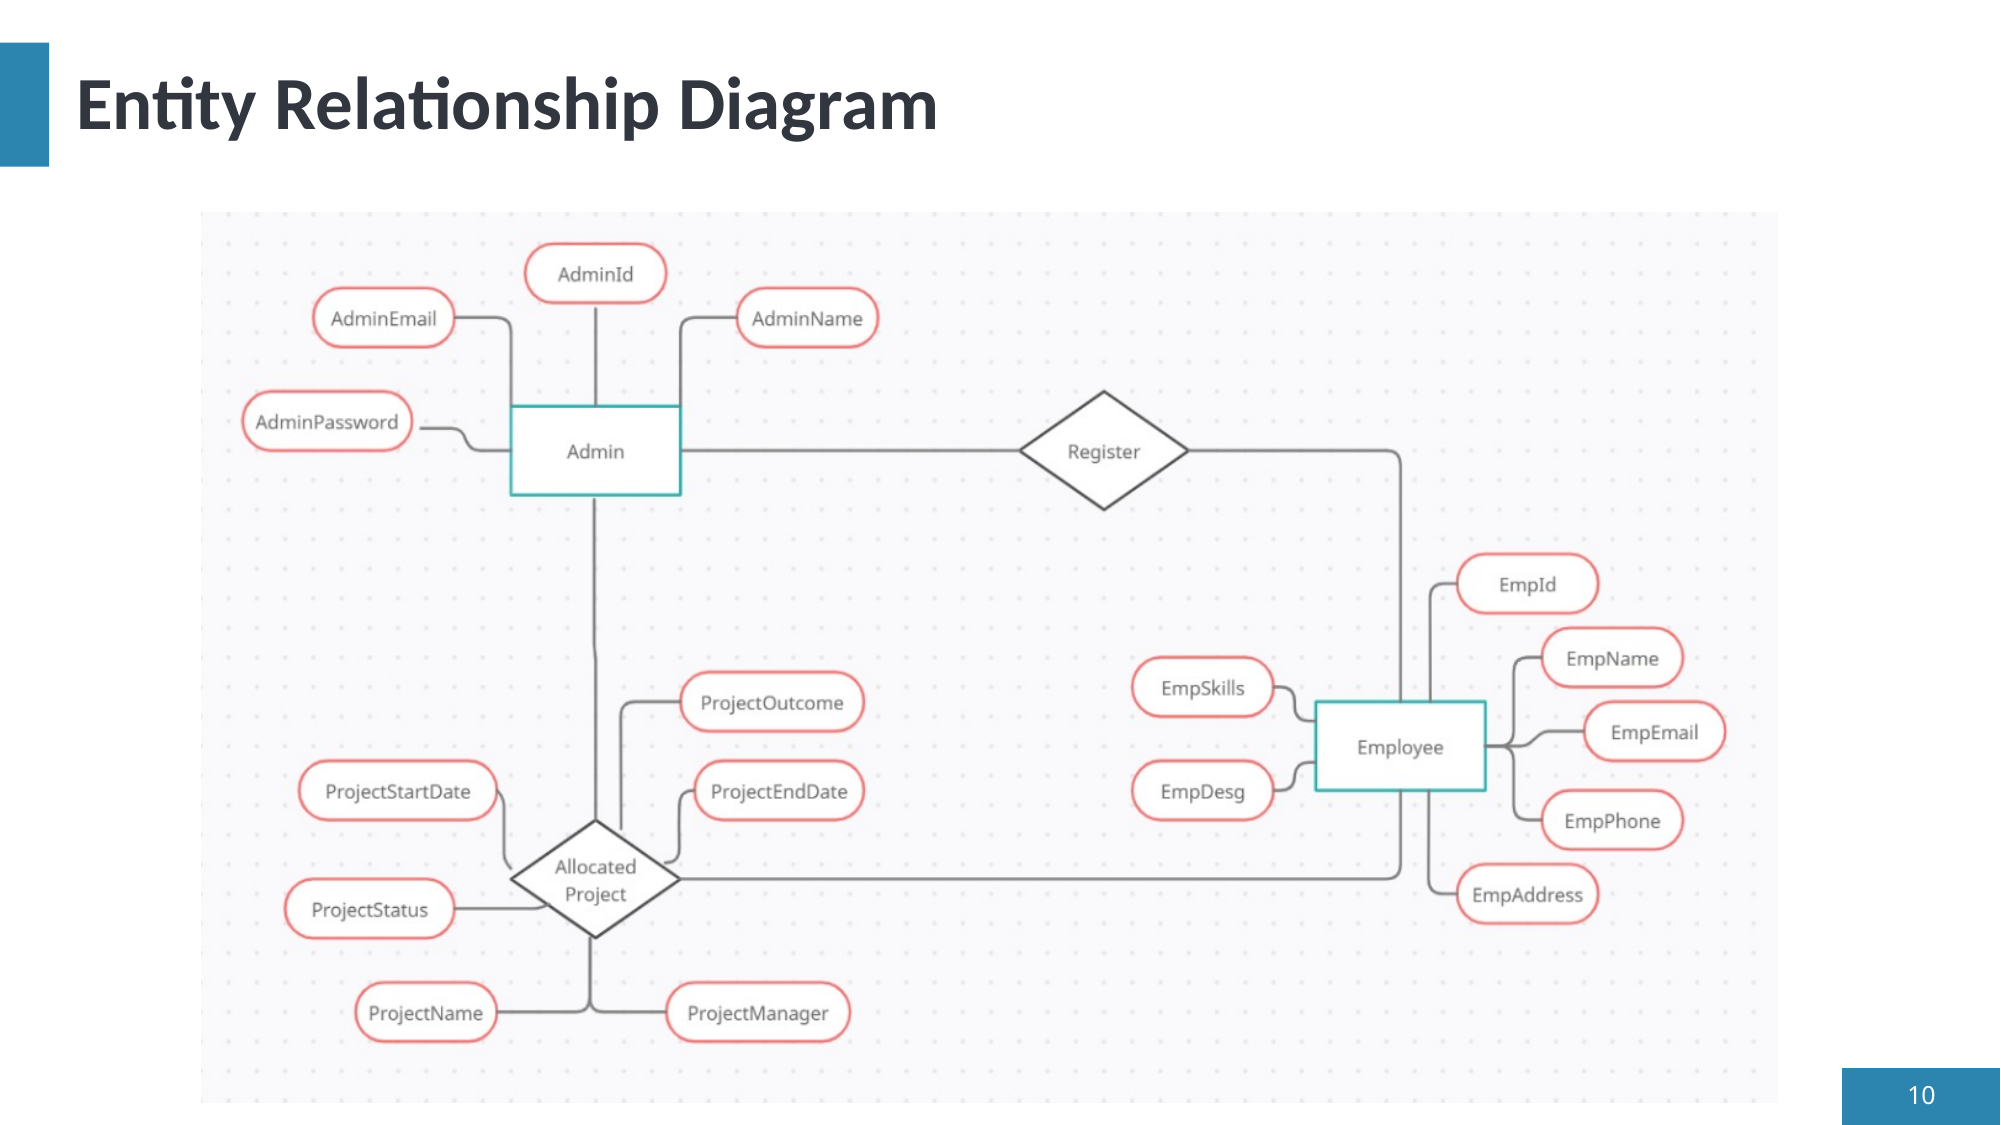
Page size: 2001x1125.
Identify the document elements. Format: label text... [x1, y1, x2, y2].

slide_number 10 [1889, 1079, 1951, 1114]
title Entity Relationship Diagram [60, 42, 1951, 168]
picture [201, 212, 1778, 1103]
